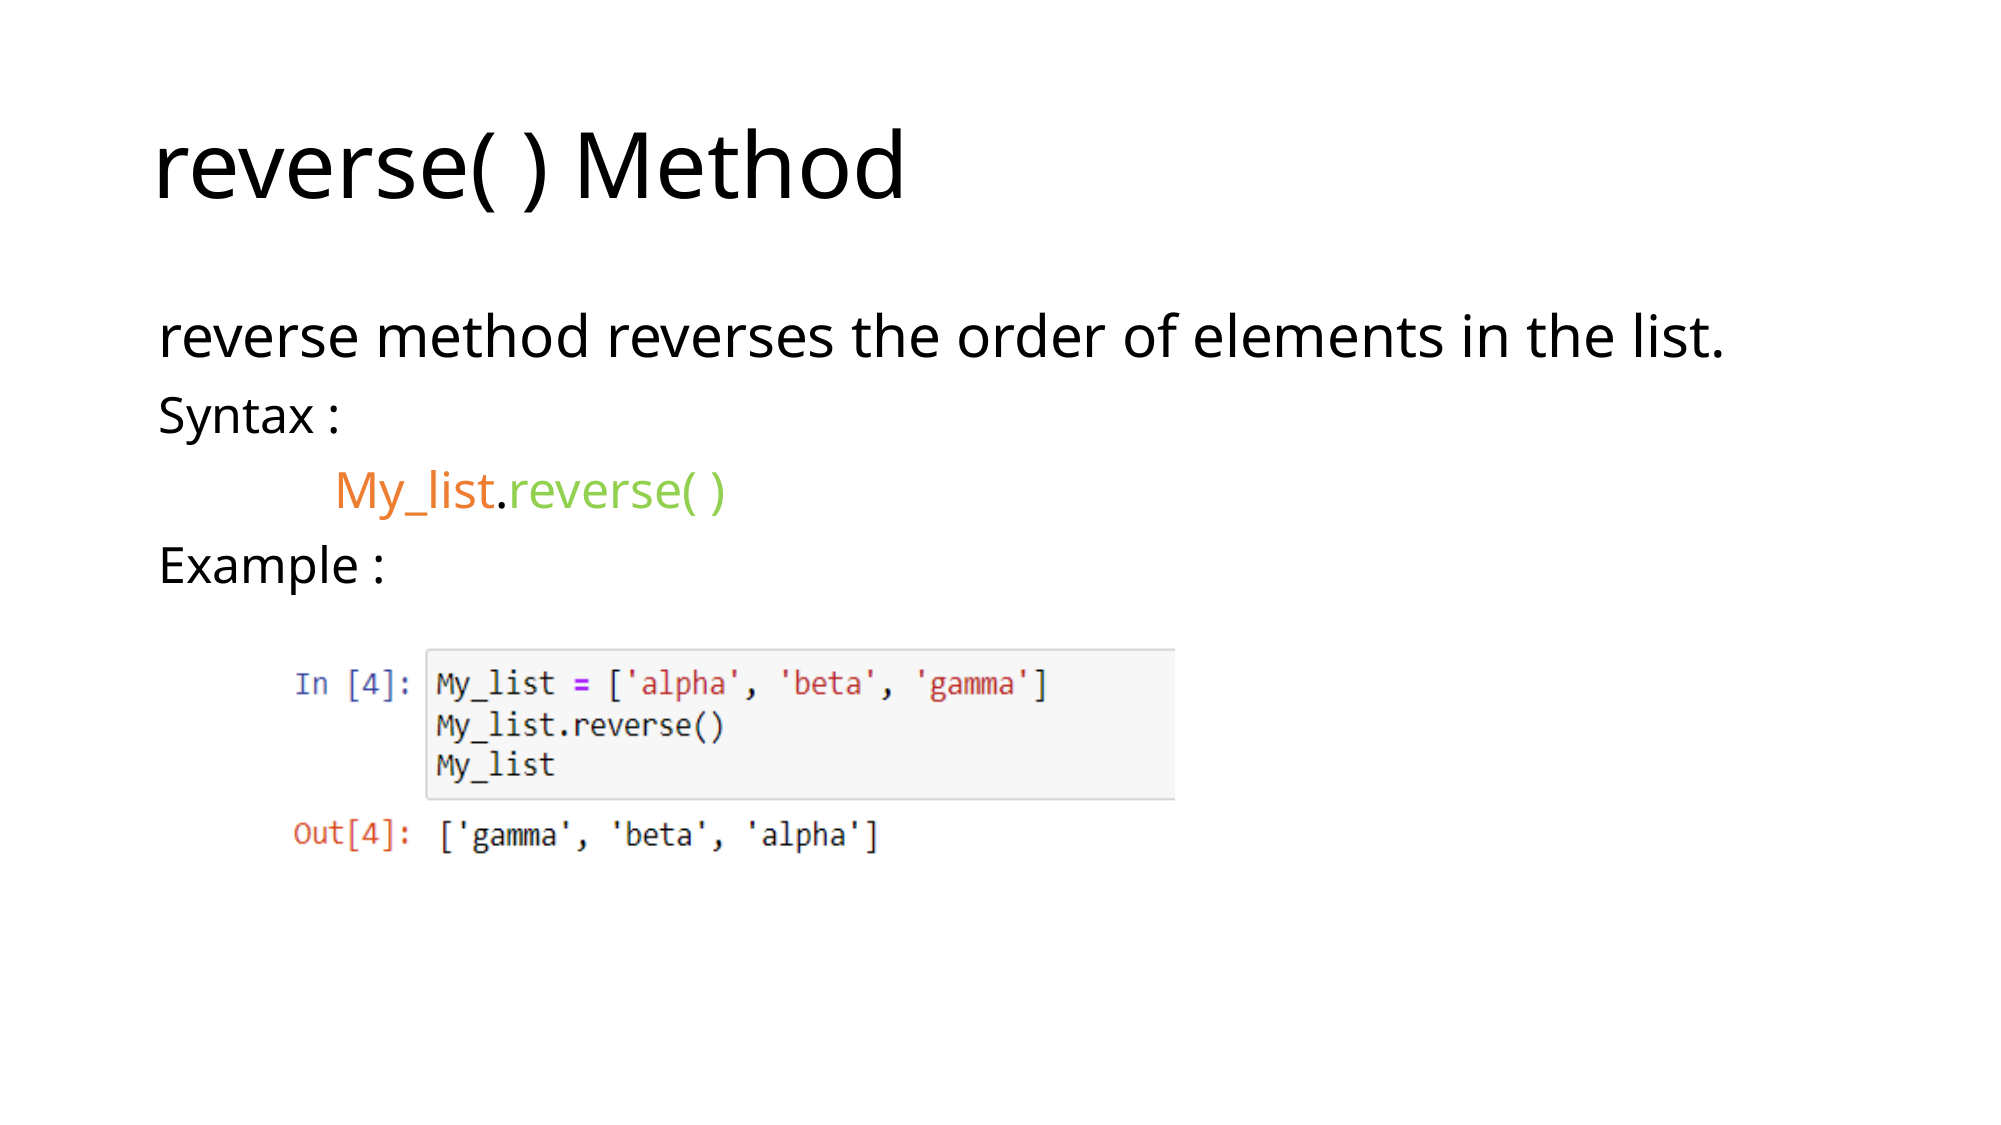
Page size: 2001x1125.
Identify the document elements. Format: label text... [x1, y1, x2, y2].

title reverse( ) Method [137, 59, 1863, 278]
list reverse method reverses the order of elements in the list. Syntax : My_list.reverse( ) Example : [137, 299, 1863, 1014]
picture [237, 617, 1175, 882]
